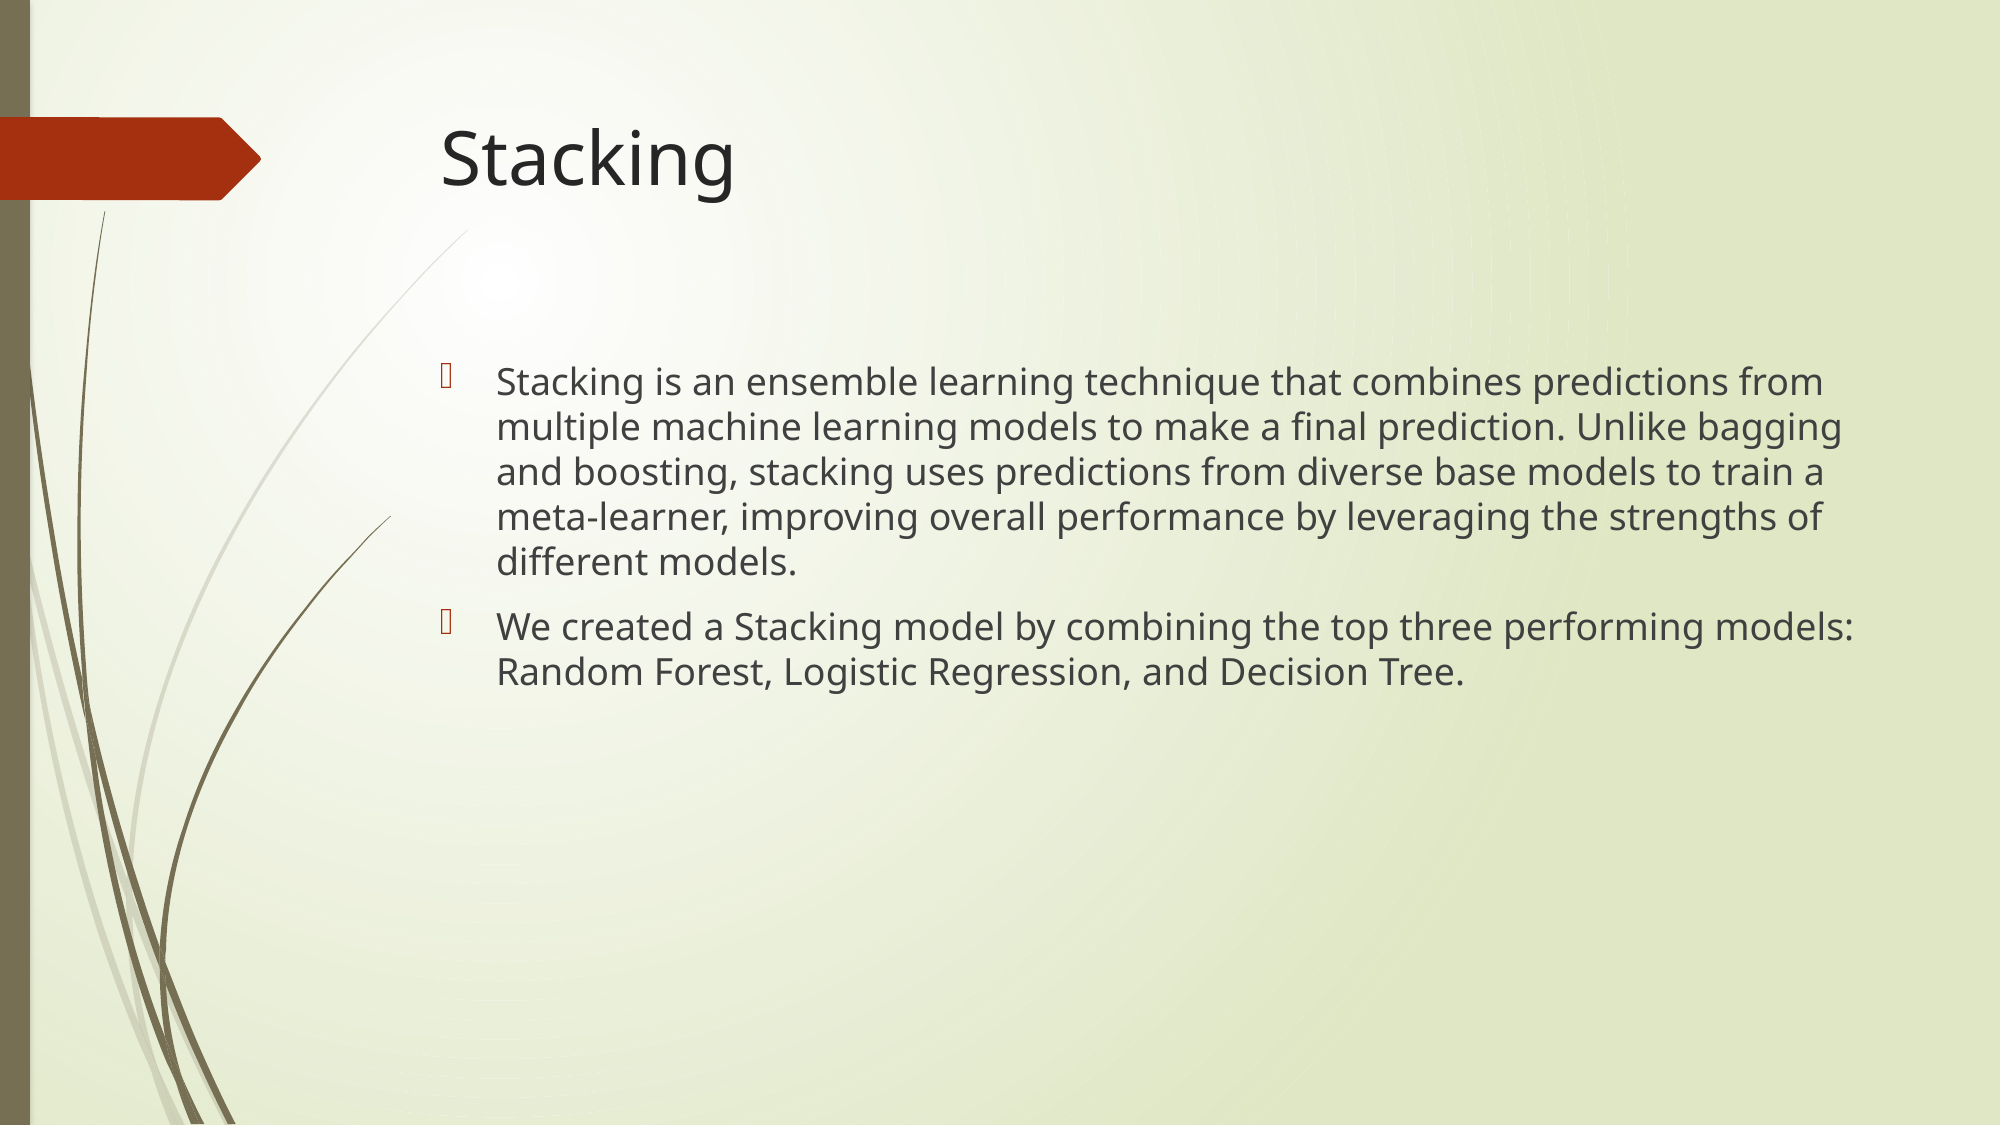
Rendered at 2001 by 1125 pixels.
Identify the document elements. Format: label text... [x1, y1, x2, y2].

list Stacking is an ensemble learning technique that combines predictions from multiple machine learning models to make a final prediction. Unlike bagging and boosting, stacking uses predictions from diverse base models to train a meta-learner, improving overall performance by leveraging the strengths of different models. We created a Stacking model by combining the top three performing models: Random Forest, Logistic Regression, and Decision Tree. [424, 350, 1888, 970]
title Stacking [425, 102, 1888, 313]
